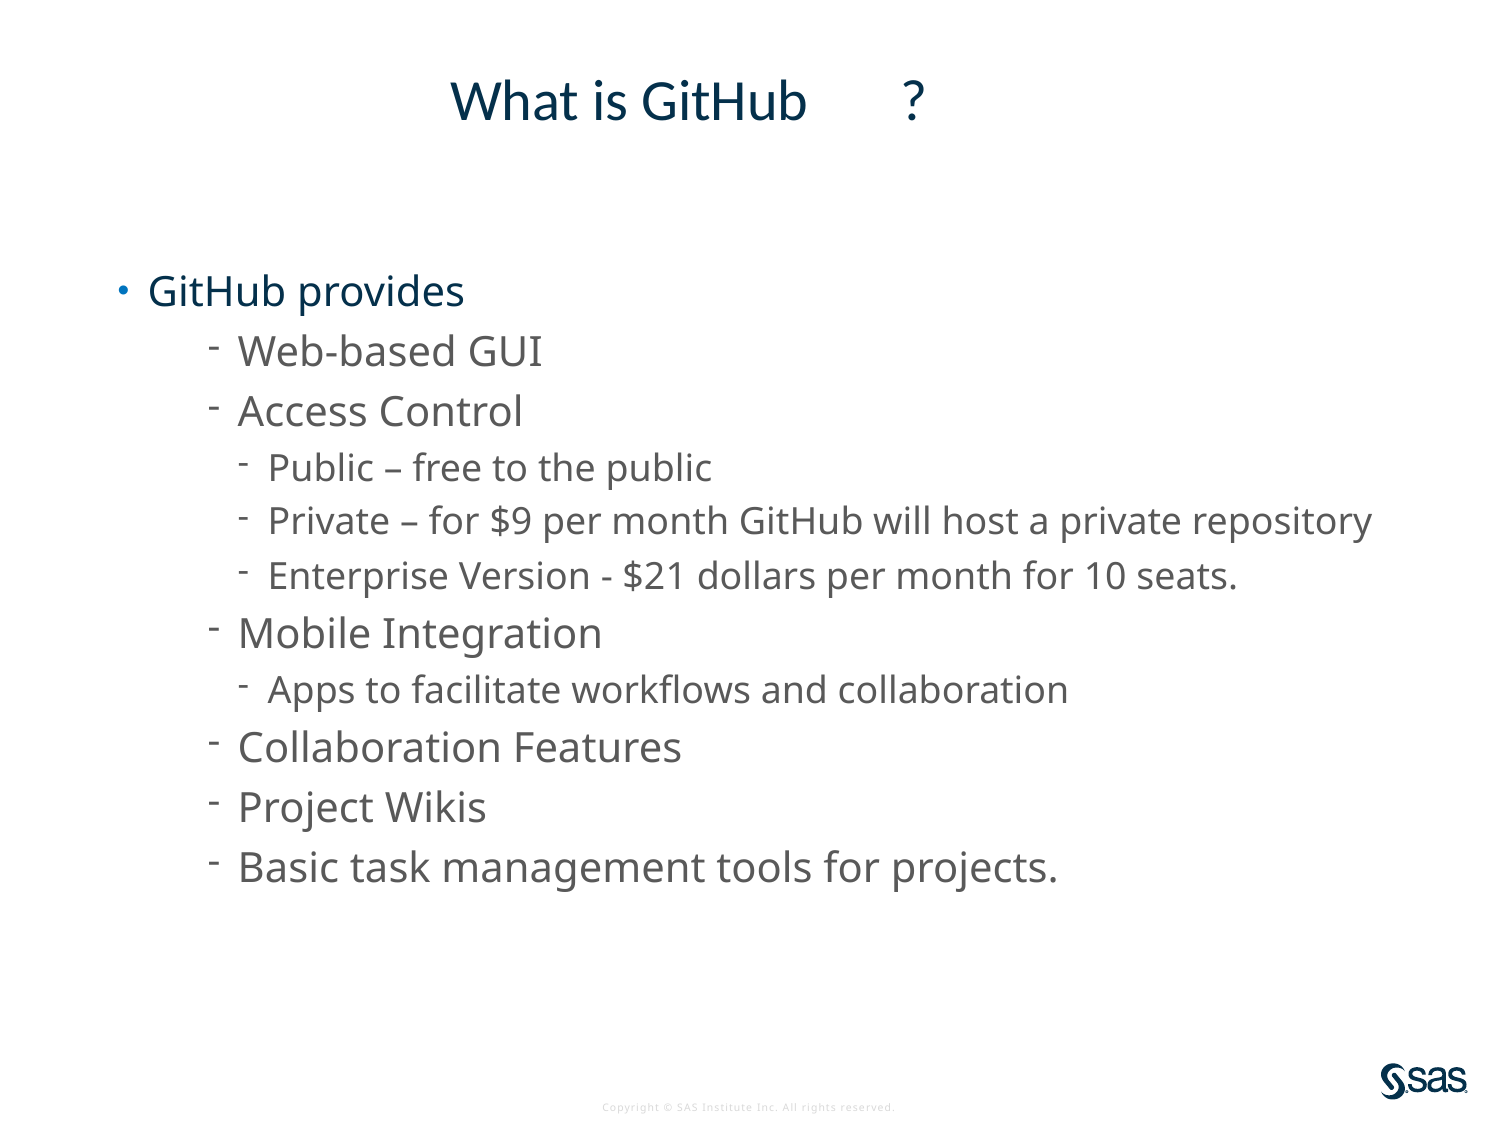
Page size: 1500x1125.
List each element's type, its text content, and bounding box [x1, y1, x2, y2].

list GitHub provides Web-based GUI Access Control Public – free to the public Private – for $9 per month GitHub will host a private repository Enterprise Version - $21 dollars per month for 10 seats. Mobile Integration Apps to facilitate workflows and collaboration Collaboration Features Project Wikis Basic task management tools for projects. [102, 198, 1398, 1035]
title What is GitHub ? [102, 60, 1398, 135]
